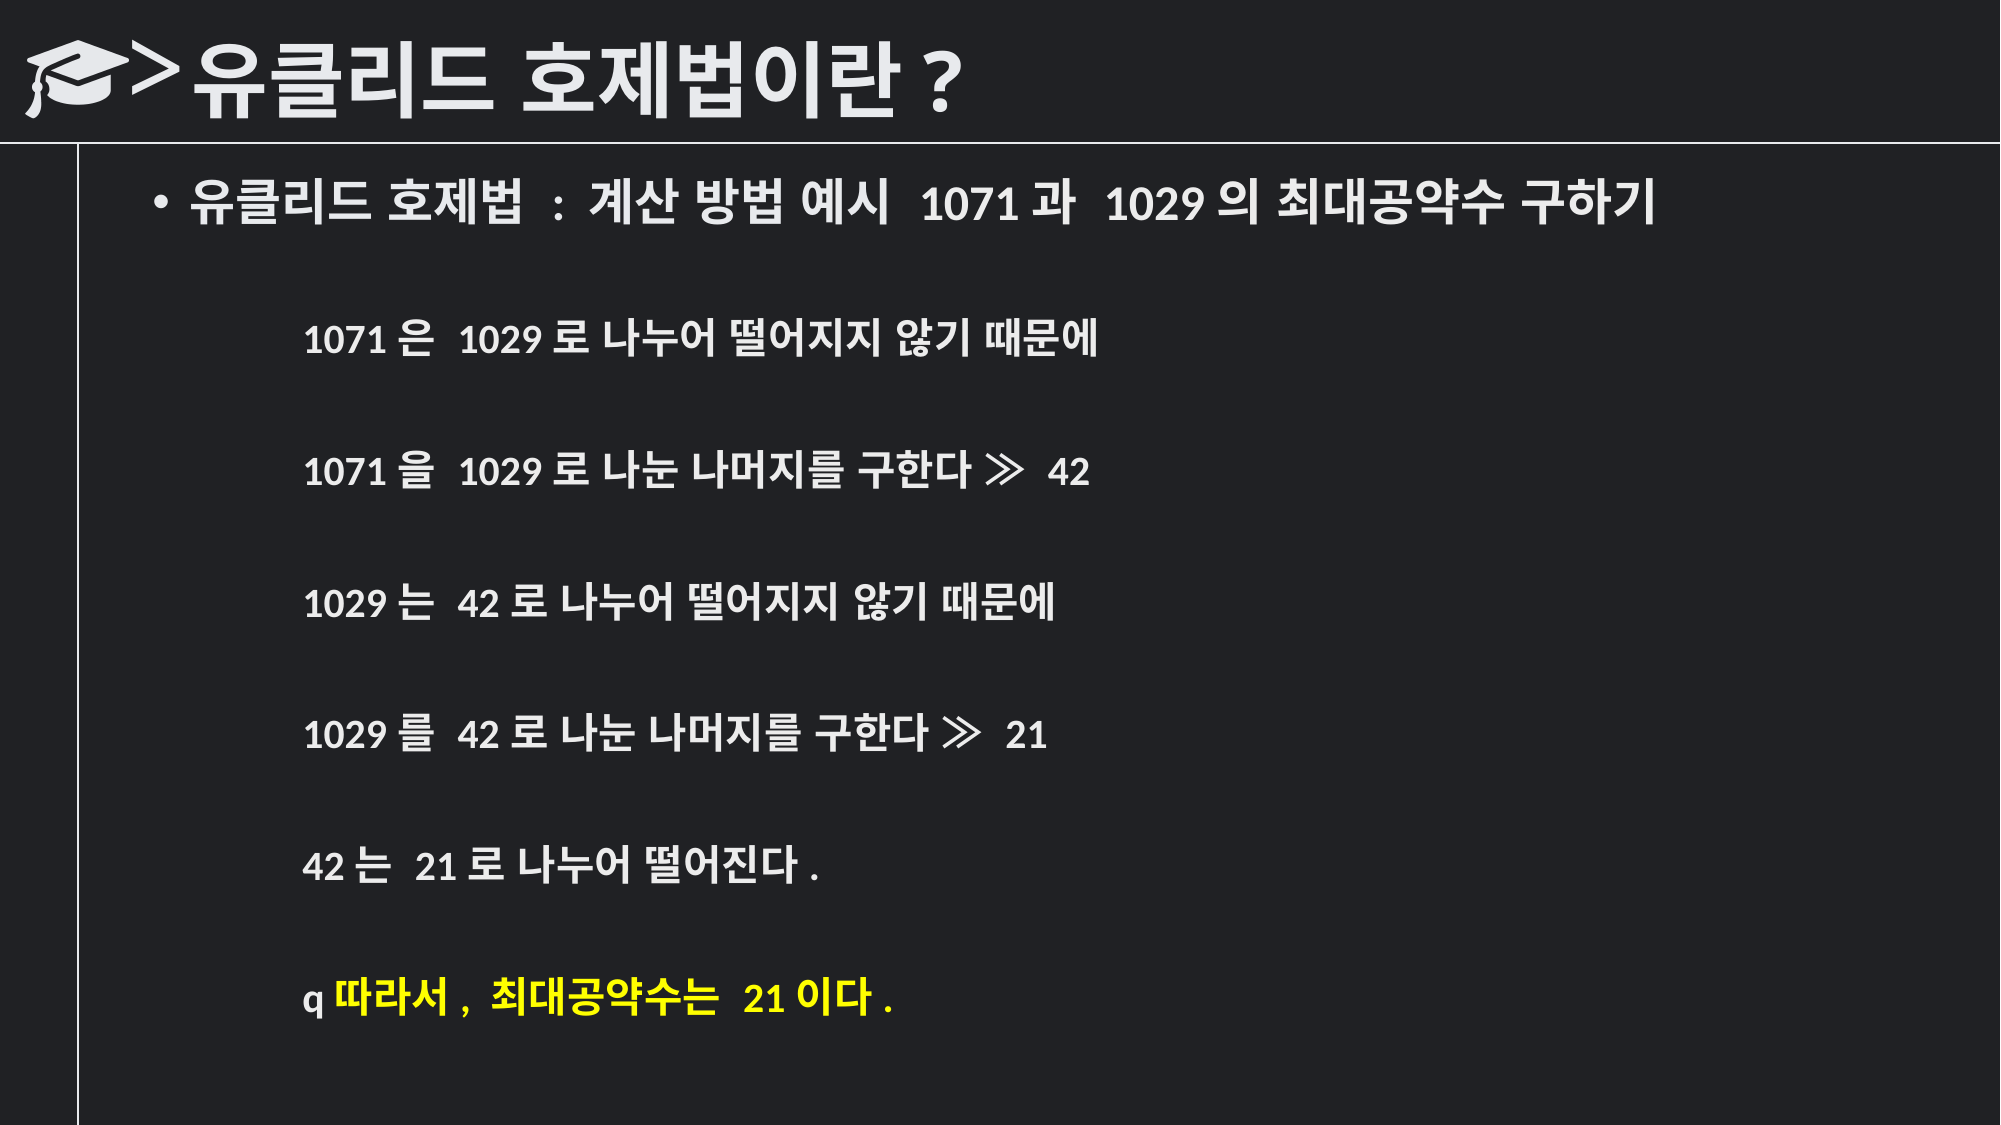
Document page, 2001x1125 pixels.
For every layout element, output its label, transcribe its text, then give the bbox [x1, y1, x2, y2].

picture [25, 20, 131, 136]
list 유클리드 호제법 : 계산 방법 예시 1071과 1029의 최대공약수 구하기 1071은 1029로 나누어 떨어지지 않기 때문에 1071을 1029로 나눈 나머지를 구한다 ≫ 42 1029는 42로 나누어 떨어지지 않기 때문에 1029를 42로 나눈 나머지를 구한다 ≫ 21 42는 21로 나누어 떨어진다. q따라서, 최대공약수는 21이다. [137, 169, 1863, 1040]
title 유클리드 호제법이란? [176, 32, 1567, 138]
